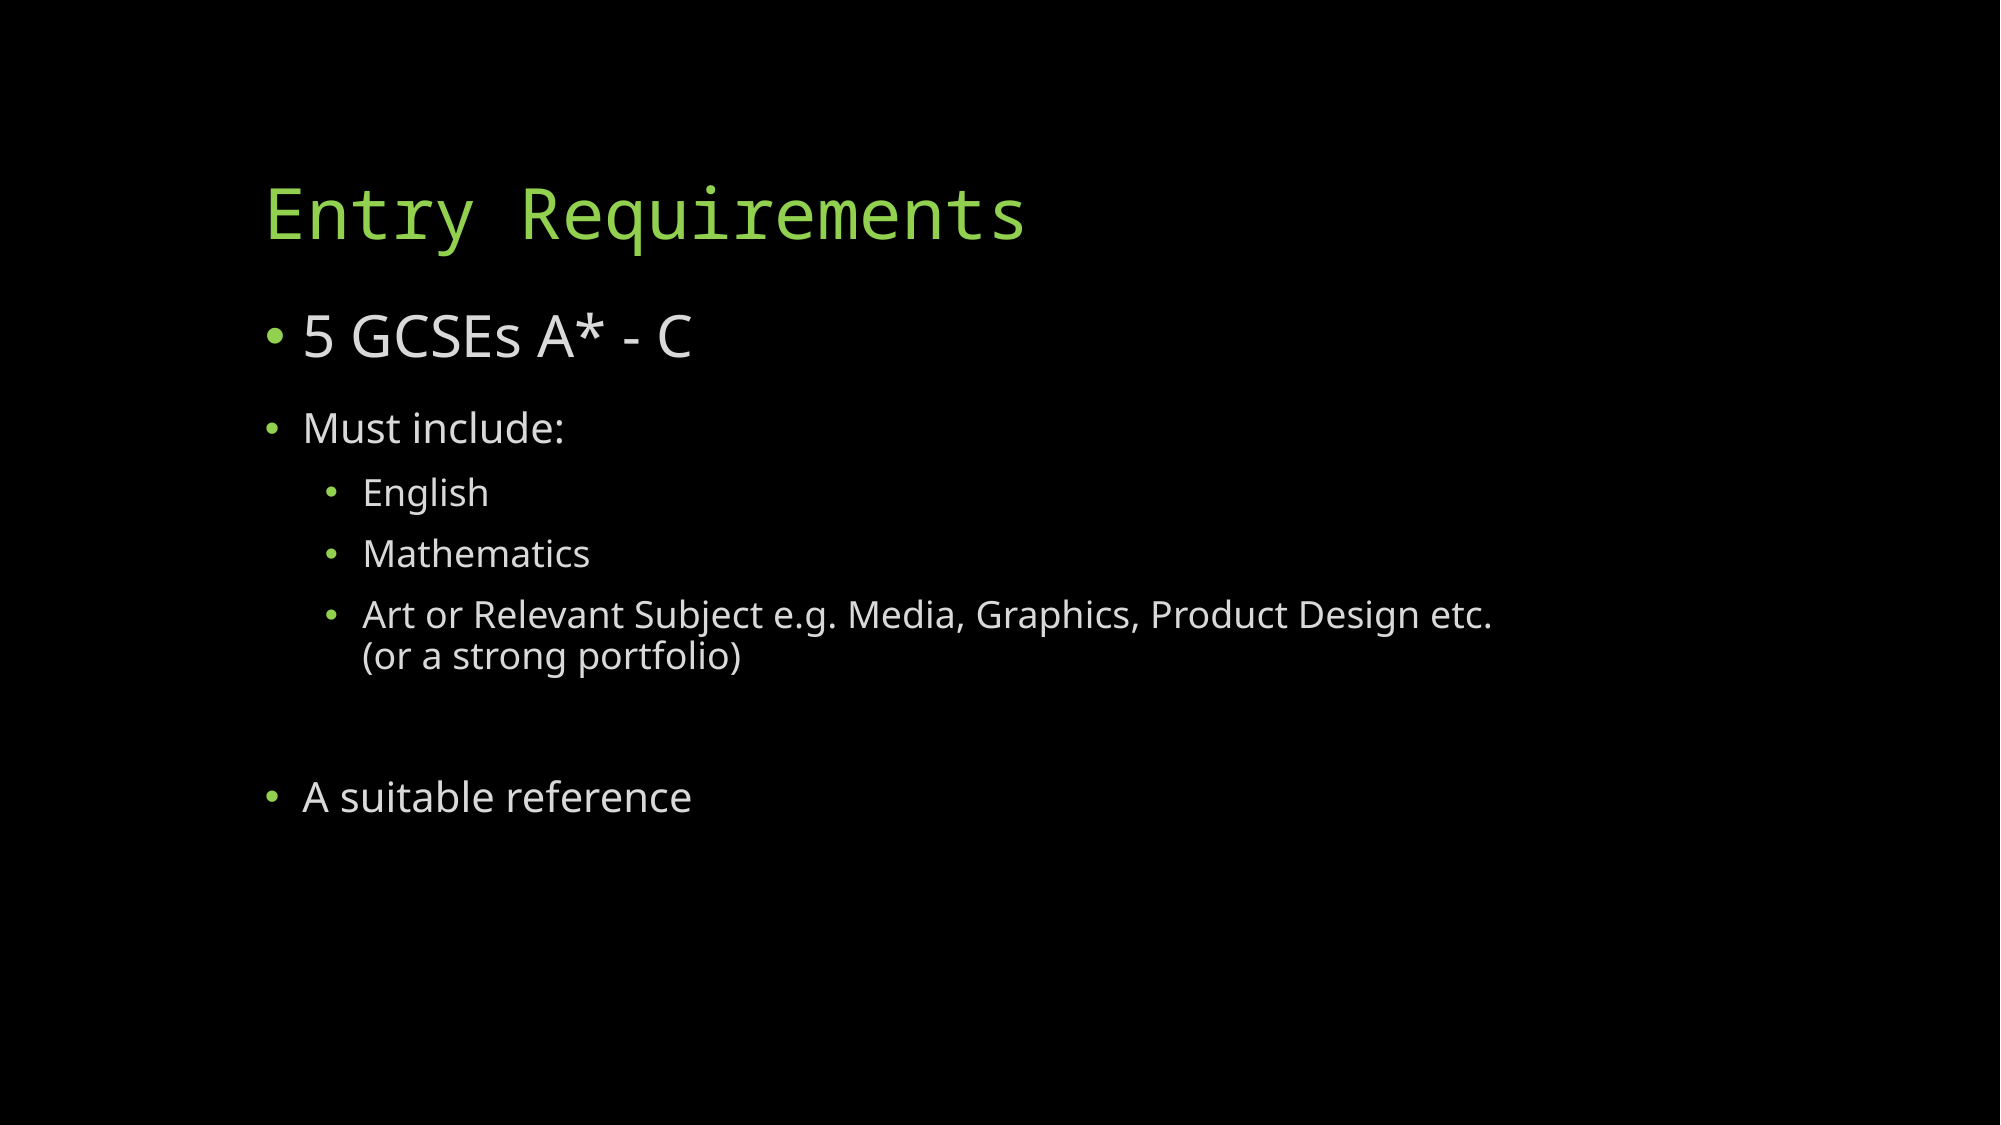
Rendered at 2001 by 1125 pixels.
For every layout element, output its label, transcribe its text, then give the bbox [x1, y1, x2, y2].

list 5 GCSEs A* - C Must include: English Mathematics Art or Relevant Subject e.g. Media, Graphics, Product Design etc. (or a strong portfolio) A suitable reference [249, 299, 1750, 1000]
title Entry Requirements [249, 75, 1750, 263]
